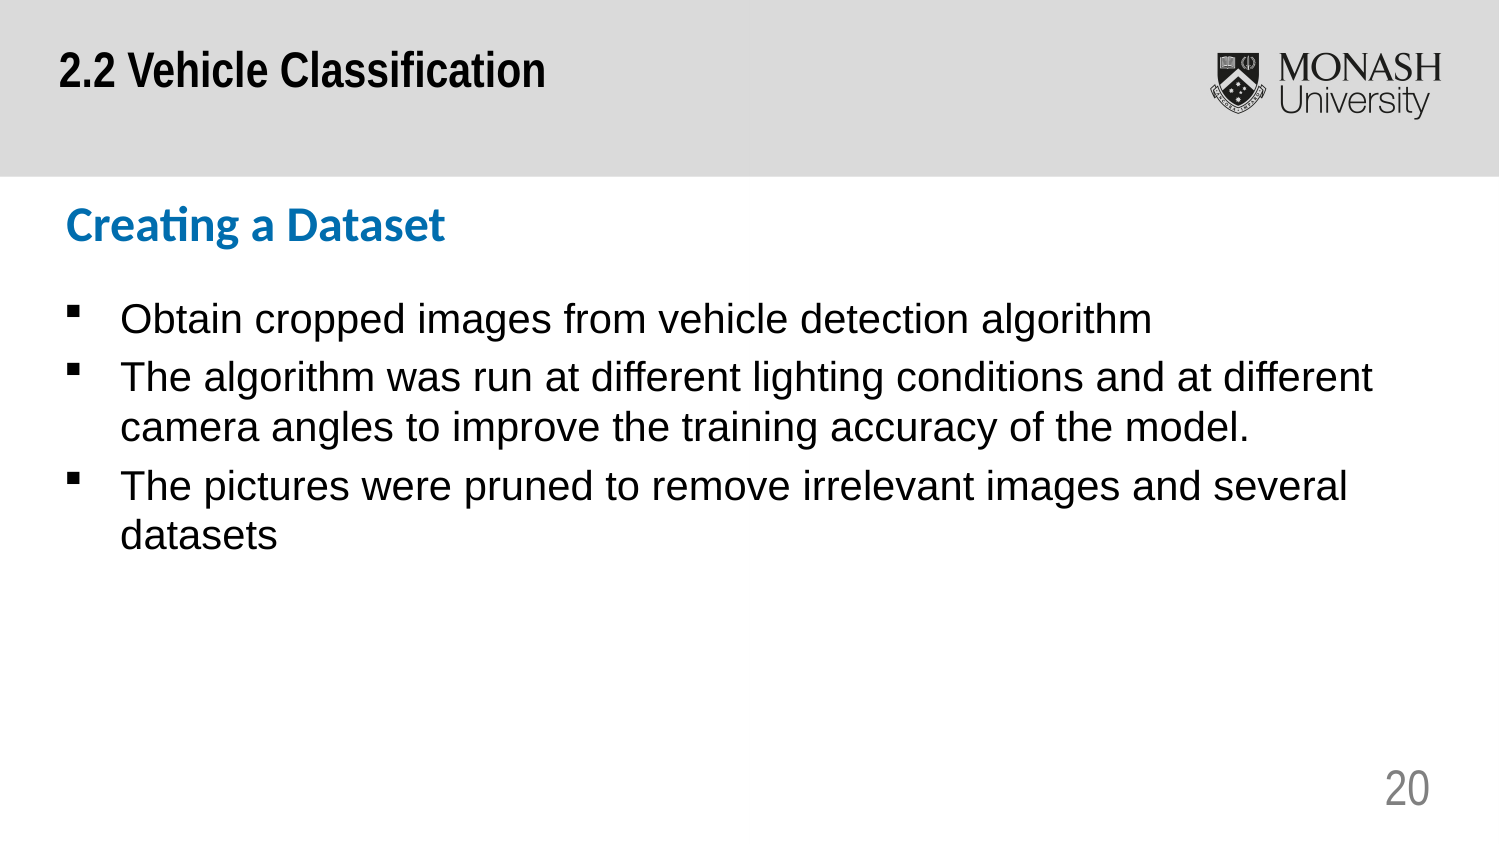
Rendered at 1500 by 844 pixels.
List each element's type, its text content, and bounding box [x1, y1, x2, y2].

list 2.2 Vehicle Classification [44, 36, 915, 158]
text_box Creating a Dataset [51, 183, 461, 259]
list Obtain cropped images from vehicle detection algorithm The algorithm was run at different lighting conditions and at different camera angles to improve the training accuracy of the model. The pictures were pruned to remove irrelevant images and several datasets [49, 284, 1414, 814]
picture [0, 0, 1499, 844]
